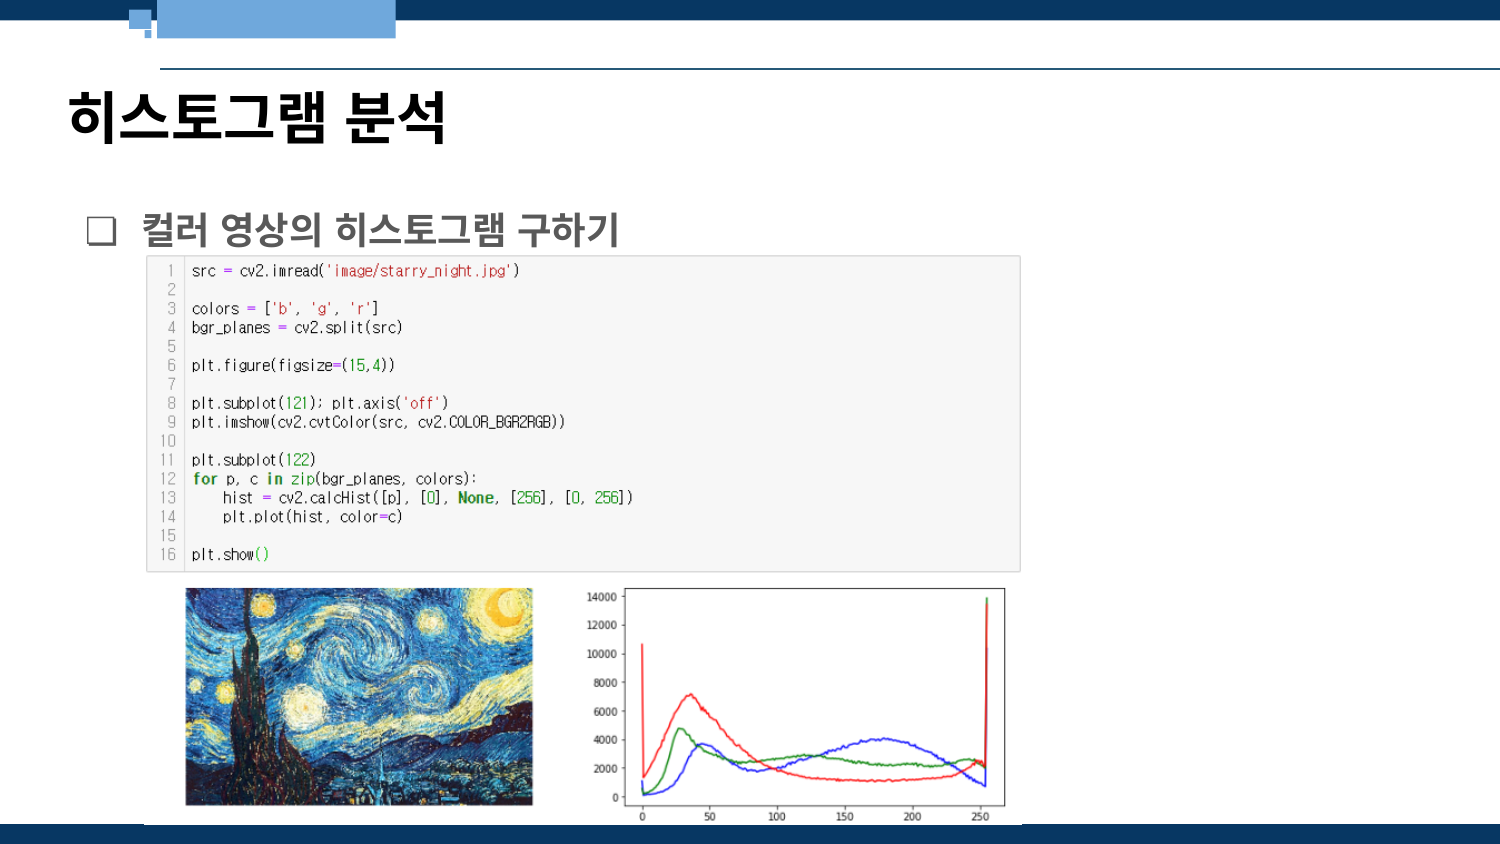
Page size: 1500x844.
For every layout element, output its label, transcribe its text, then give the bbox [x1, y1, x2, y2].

text_box [129, 9, 152, 29]
text_box [0, 0, 157, 21]
list 컬러 영상의 히스토그램 구하기 [51, 189, 1449, 750]
picture [144, 251, 1022, 825]
text_box [157, 0, 396, 39]
text_box [0, 824, 1500, 844]
title 히스토그램 분석 [51, 72, 1449, 167]
text_box [144, 30, 152, 39]
picture [113, 61, 1500, 76]
text_box [396, 0, 1500, 21]
